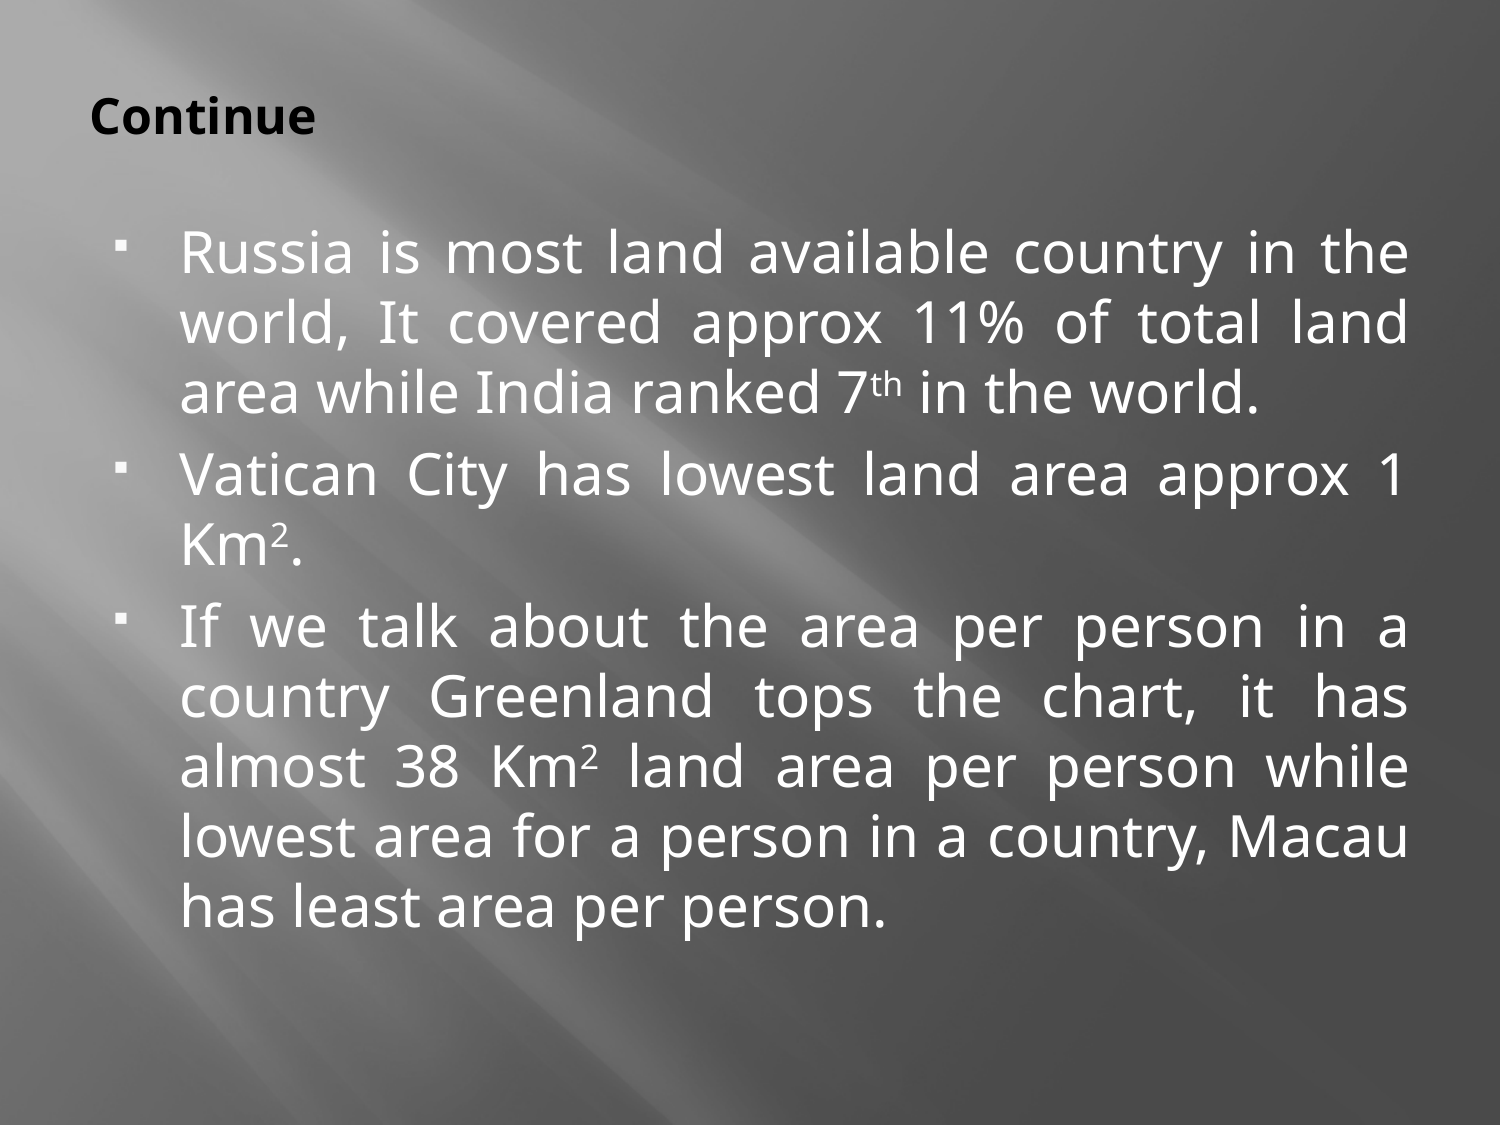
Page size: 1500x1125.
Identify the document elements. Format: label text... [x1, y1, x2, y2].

list Russia is most land available country in the world, It covered approx 11% of total land area while India ranked 7th in the world. Vatican City has lowest land area approx 1 Km2. If we talk about the area per person in a country Greenland tops the chart, it has almost 38 Km2 land area per person while lowest area for a person in a country, Macau has least area per person. [75, 208, 1425, 1035]
title Continue [75, 45, 1425, 185]
